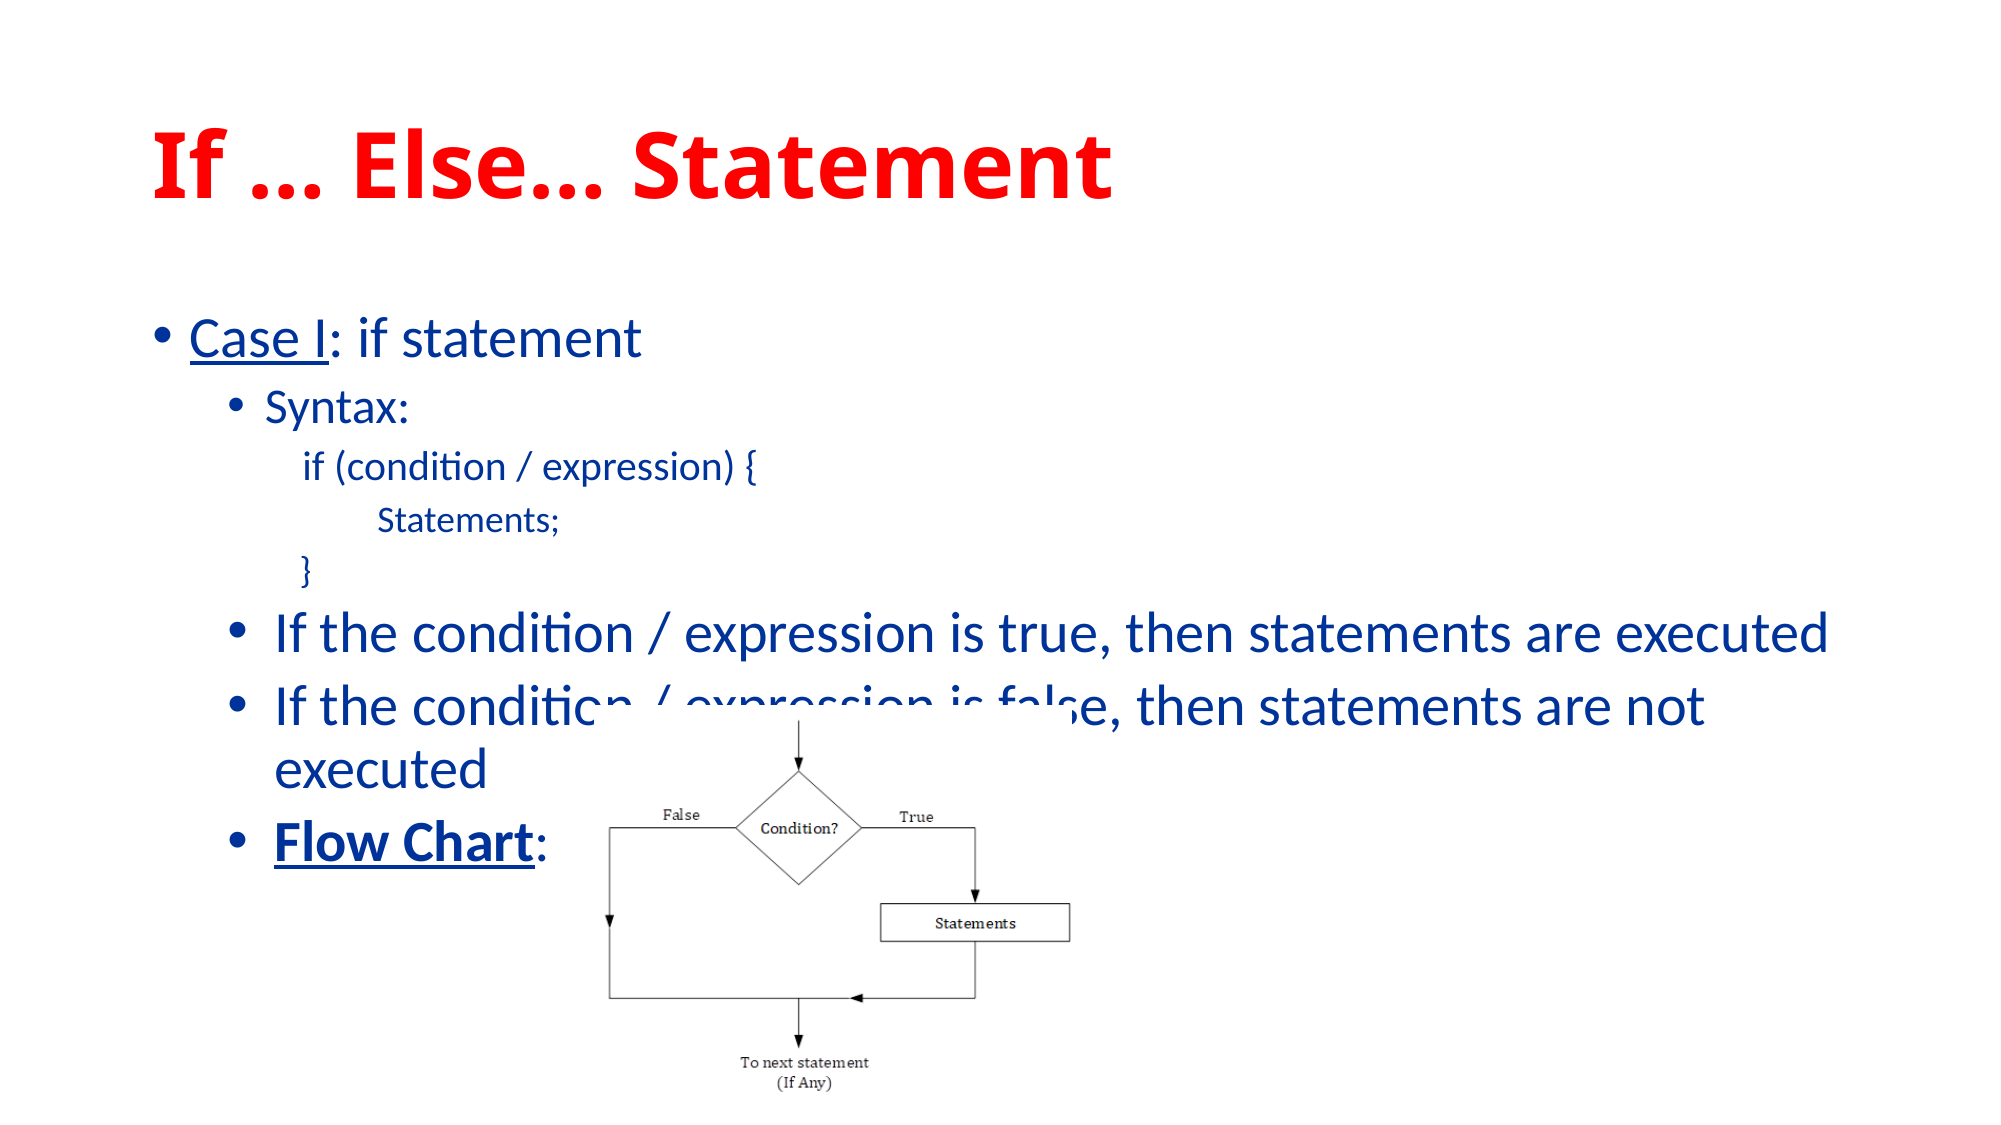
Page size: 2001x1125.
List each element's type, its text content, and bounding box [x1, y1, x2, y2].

picture [594, 705, 1072, 1095]
list Case I: if statement Syntax: if (condition / expression) { Statements; } If the condition / expression is true, then statements are executed If the condition / expression is false, then statements are not executed Flow Chart: [137, 299, 1892, 1014]
title If … Else… Statement [137, 59, 1863, 278]
